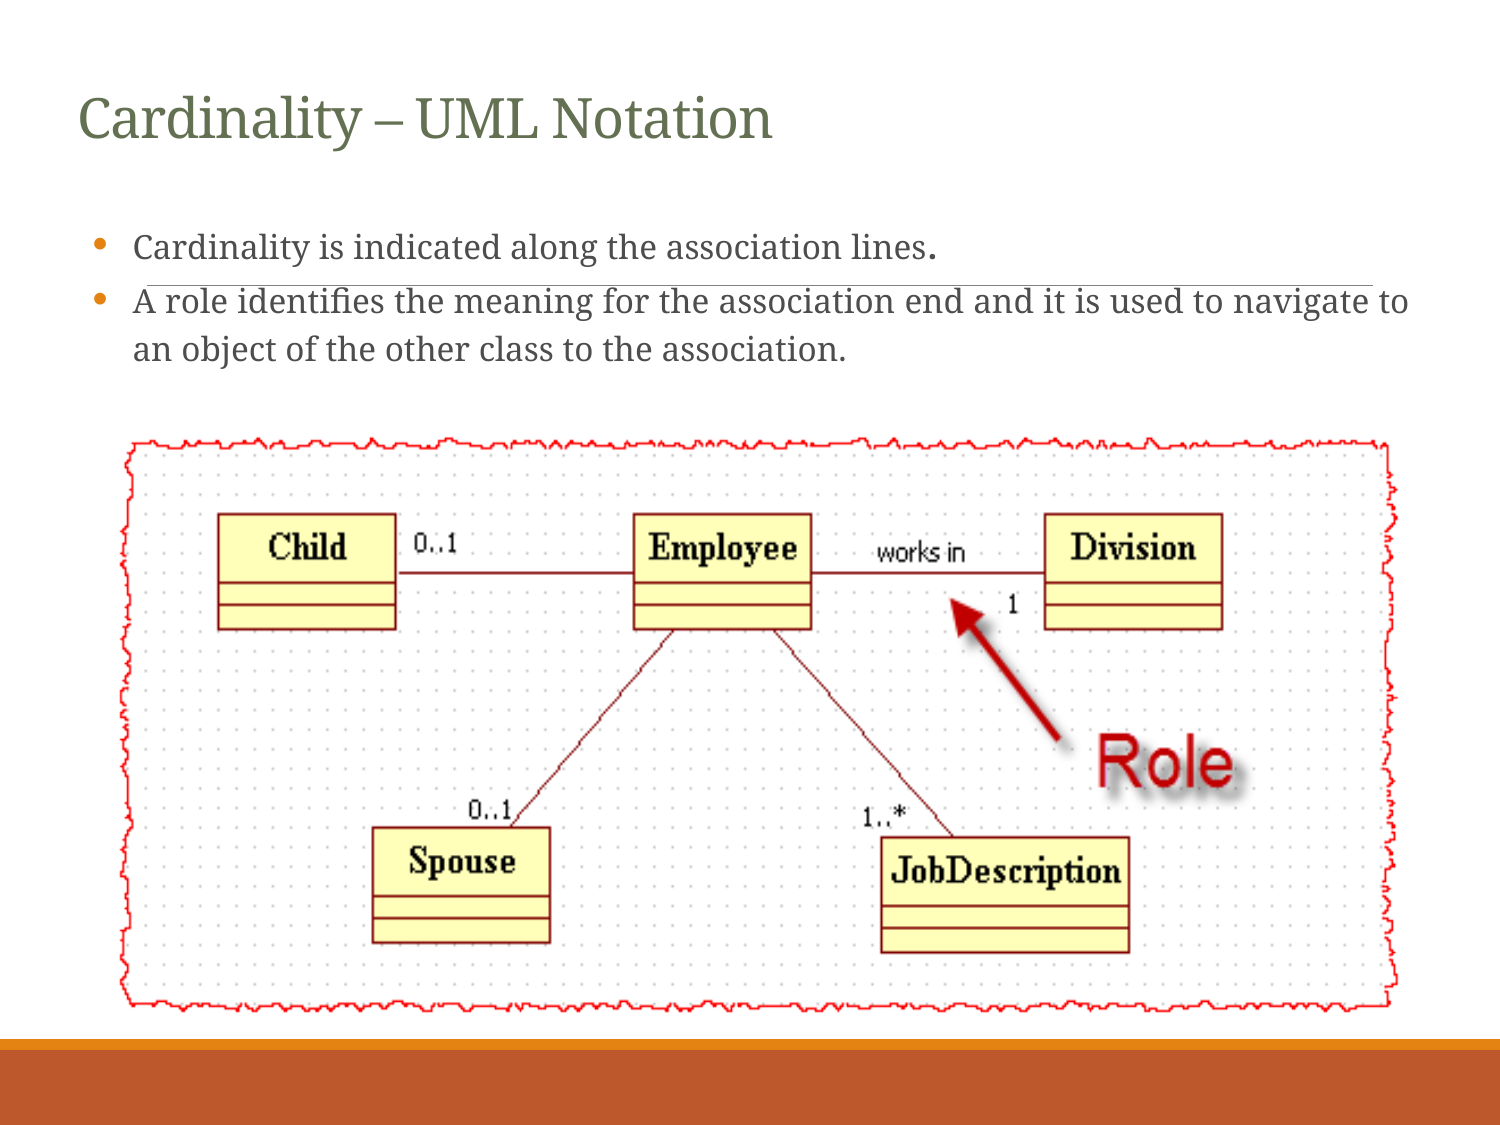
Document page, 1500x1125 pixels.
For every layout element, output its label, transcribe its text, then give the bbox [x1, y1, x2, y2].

title Cardinality – UML Notation [62, 75, 1414, 158]
picture [117, 428, 1401, 1024]
list Cardinality is indicated along the association lines. A role identifies the meaning for the association end and it is used to navigate to an object of the other class to the association. [70, 210, 1427, 410]
